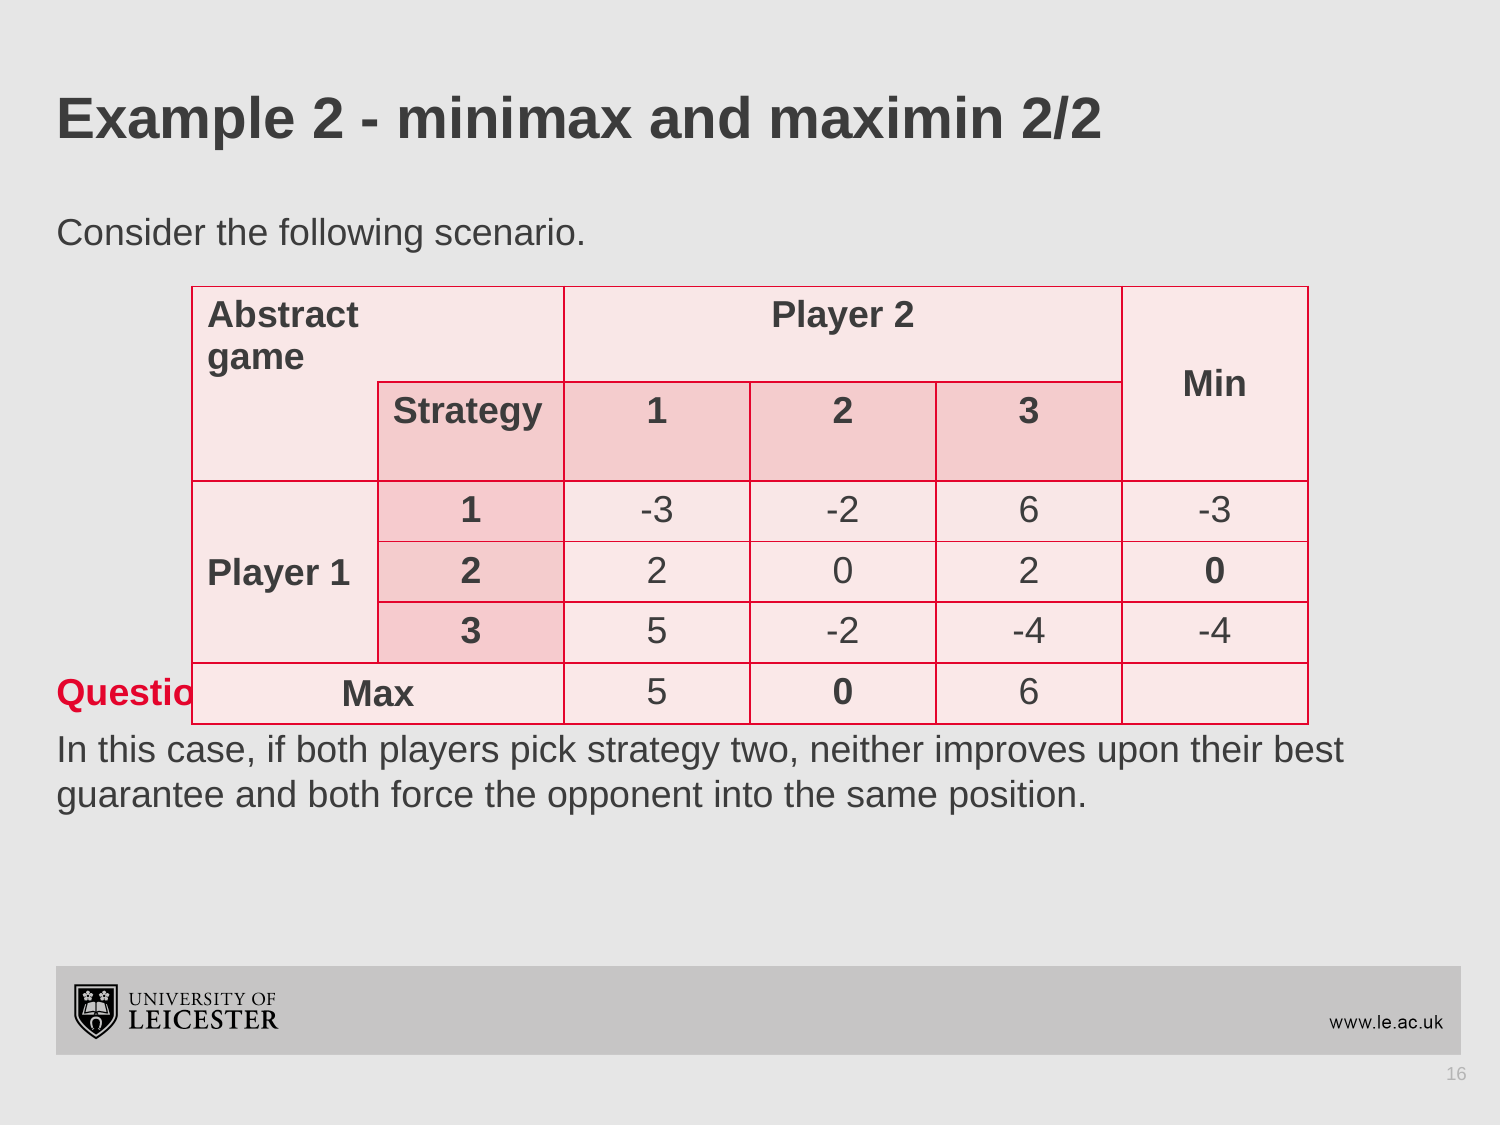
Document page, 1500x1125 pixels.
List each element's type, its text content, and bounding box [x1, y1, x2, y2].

table_cell 0 [1123, 542, 1307, 601]
table_cell Strategy [379, 383, 563, 480]
table_header Player 2 [565, 287, 1121, 381]
table_cell 3 [379, 603, 563, 662]
table_cell -2 [751, 482, 935, 541]
table_cell Max [193, 664, 563, 723]
picture [56, 966, 1461, 1055]
table_header Min [1123, 287, 1307, 480]
slide_number 16 [1144, 1042, 1482, 1103]
table_cell -4 [937, 603, 1121, 662]
table_cell -4 [1123, 603, 1307, 662]
table_cell 3 [937, 383, 1121, 480]
table_header Abstract game [193, 287, 378, 480]
table_cell 1 [565, 383, 749, 480]
table_cell 6 [937, 664, 1121, 723]
table_cell -2 [751, 603, 935, 662]
table_cell 0 [751, 542, 935, 601]
table_cell [1123, 664, 1307, 723]
table_cell 2 [379, 542, 563, 601]
table_cell 2 [565, 542, 749, 601]
title Example 2 - minimax and maximin 2/2 [56, 80, 1442, 151]
table_cell 0 [751, 664, 935, 723]
table_cell -3 [1123, 482, 1307, 541]
table_cell 2 [937, 542, 1121, 601]
table_header [378, 287, 563, 381]
table_cell Player 1 [193, 482, 377, 662]
table_cell 5 [565, 664, 749, 723]
table_cell 1 [379, 482, 563, 541]
table_cell -3 [565, 482, 749, 541]
table_cell 6 [937, 482, 1121, 541]
table_cell 5 [565, 603, 749, 662]
table_cell 2 [751, 383, 935, 480]
list Consider the following scenario. Question: Which strategy should each player select? In this case, if both players pick strategy two, neither improves upon their best guarantee and both force the opponent into the same position. [56, 200, 1442, 870]
